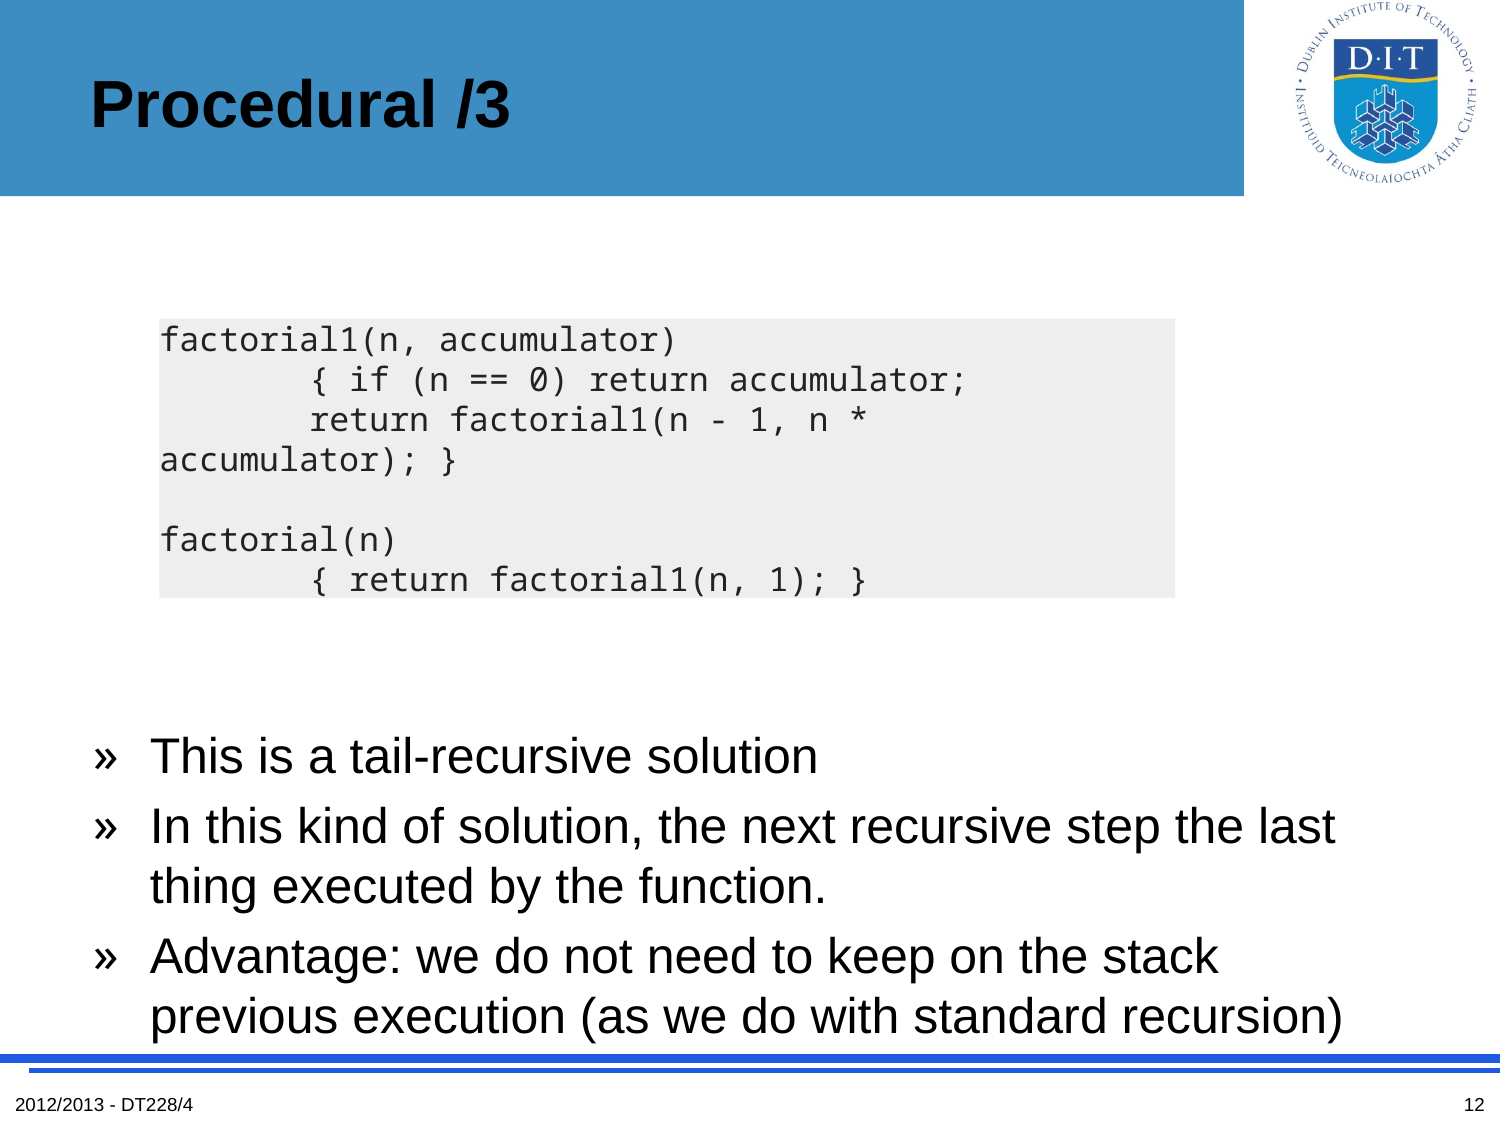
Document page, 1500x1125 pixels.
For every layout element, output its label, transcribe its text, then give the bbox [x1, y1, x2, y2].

picture [1293, 0, 1478, 185]
slide_number 12 [1149, 1084, 1500, 1125]
slide_number 2012/2013 - DT228/4 [0, 1084, 351, 1125]
title Procedural /3 [74, 18, 1105, 182]
list This is a tail-recursive solution In this kind of solution, the next recursive step the last thing executed by the function. Advantage: we do not need to keep on the stack previous execution (as we do with standard recursion) [78, 715, 1429, 992]
text_box factorial1(n, accumulator) { if (n == 0) return accumulator; return factorial1(n - 1, n * accumulator); } factorial(n) { return factorial1(n, 1); } [159, 318, 1176, 598]
